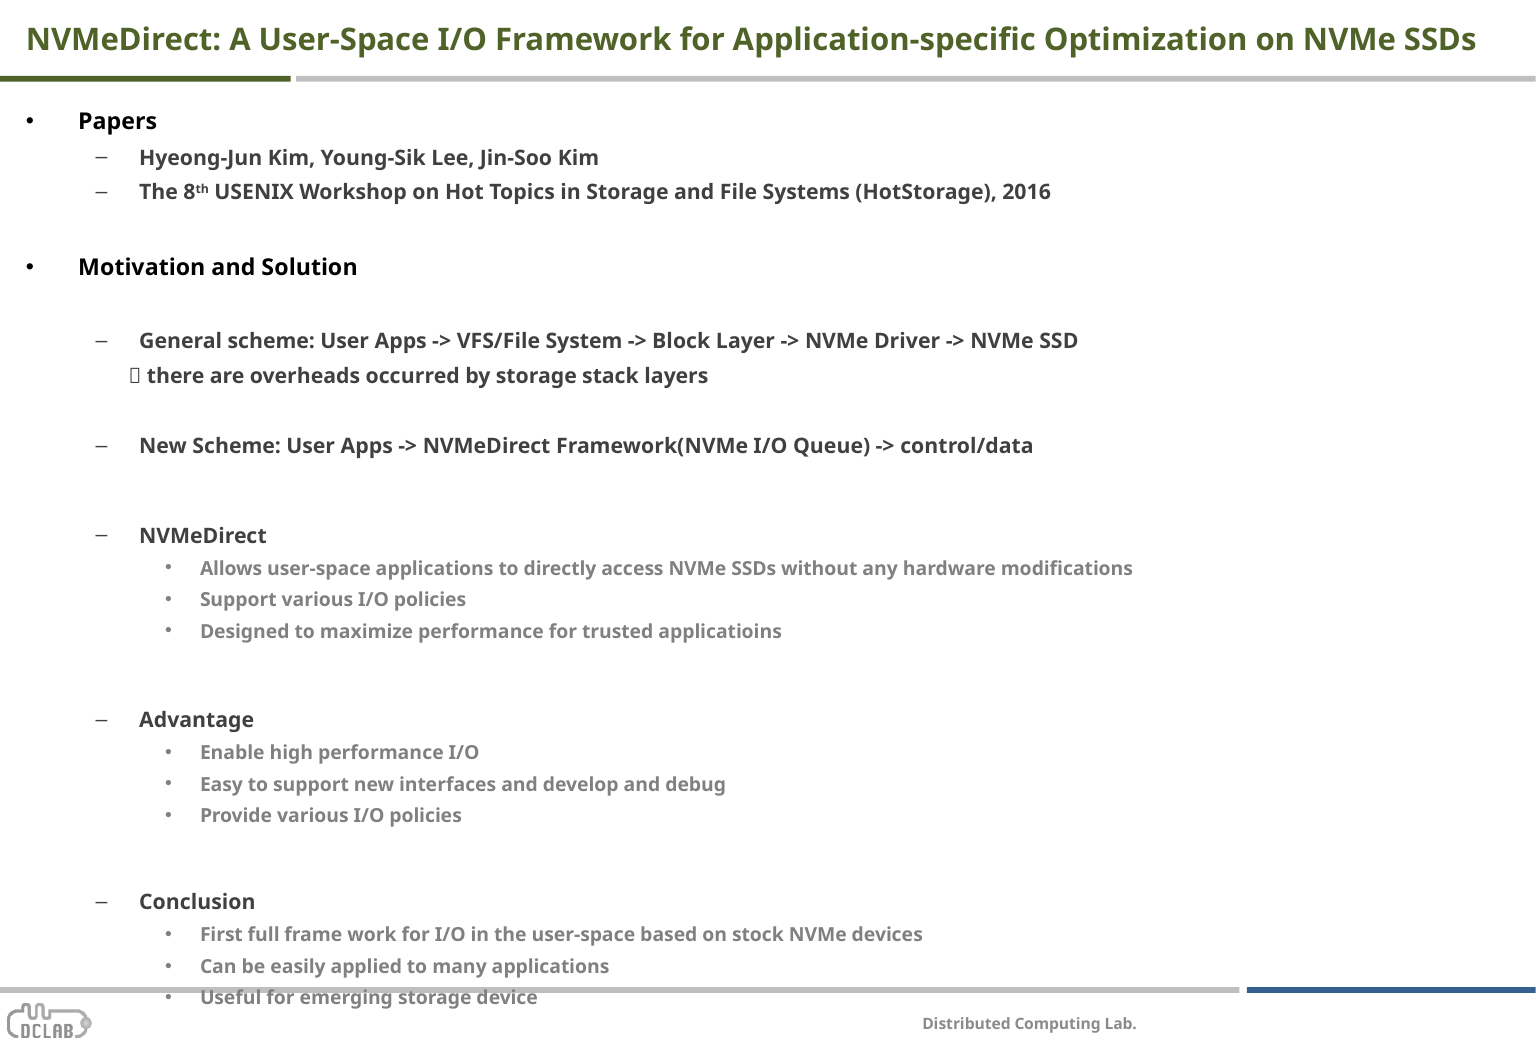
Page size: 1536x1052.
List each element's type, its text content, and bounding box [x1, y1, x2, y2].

list Papers Hyeong-Jun Kim, Young-Sik Lee, Jin-Soo Kim The 8th USENIX Workshop on Hot Topics in Storage and File Systems (HotStorage), 2016 Motivation and Solution General scheme: User Apps -> VFS/File System -> Block Layer -> NVMe Driver -> NVMe SSD  there are overheads occurred by storage stack layers New Scheme: User Apps -> NVMeDirect Framework(NVMe I/O Queue) -> control/data NVMeDirect Allows user-space applications to directly access NVMe SSDs without any hardware modifications Support various I/O policies Designed to maximize performance for trusted applicatioins Advantage Enable high performance I/O Easy to support new interfaces and develop and debug Provide various I/O policies Conclusion First full frame work for I/O in the user-space based on stock NVMe devices Can be easily applied to many applications Useful for emerging storage device [10, 93, 1525, 1041]
footer Distributed Computing Lab. [383, 1009, 1152, 1041]
title NVMeDirect: A User-Space I/O Framework for Application-specific Optimization on NVMe SSDs [10, 10, 1536, 65]
picture [5, 993, 93, 1048]
